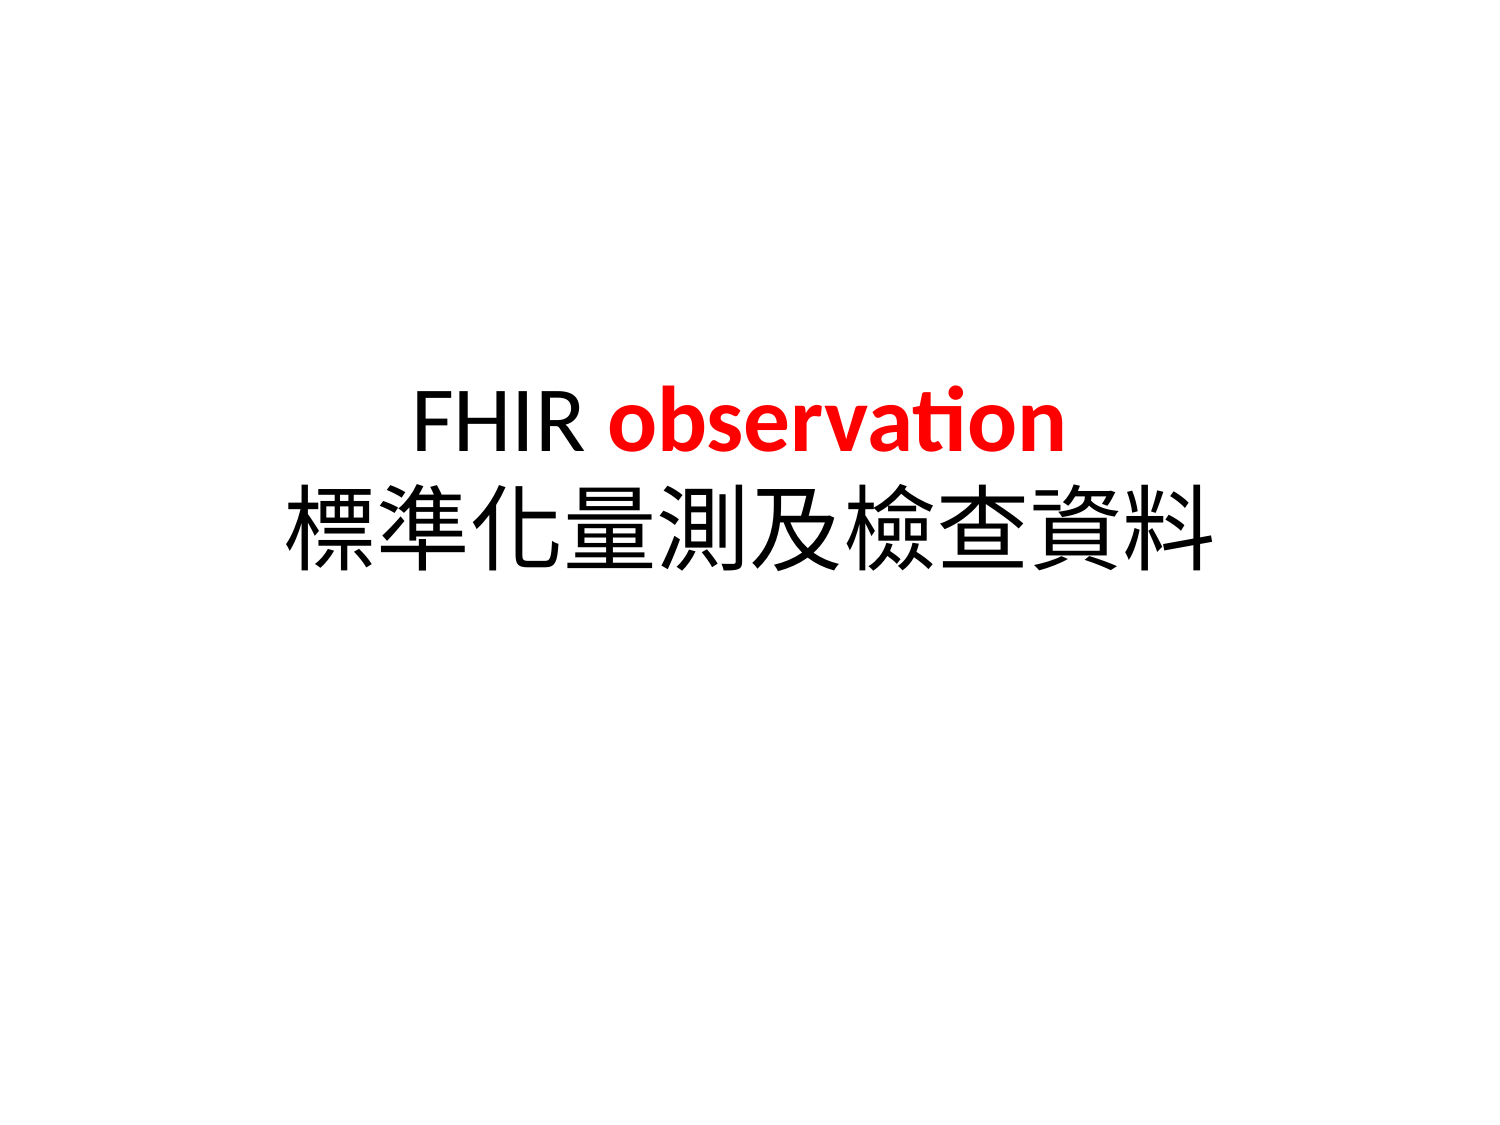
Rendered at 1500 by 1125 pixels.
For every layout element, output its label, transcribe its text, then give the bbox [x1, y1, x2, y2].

title FHIR observation 標準化量測及檢查資料 [112, 349, 1388, 591]
